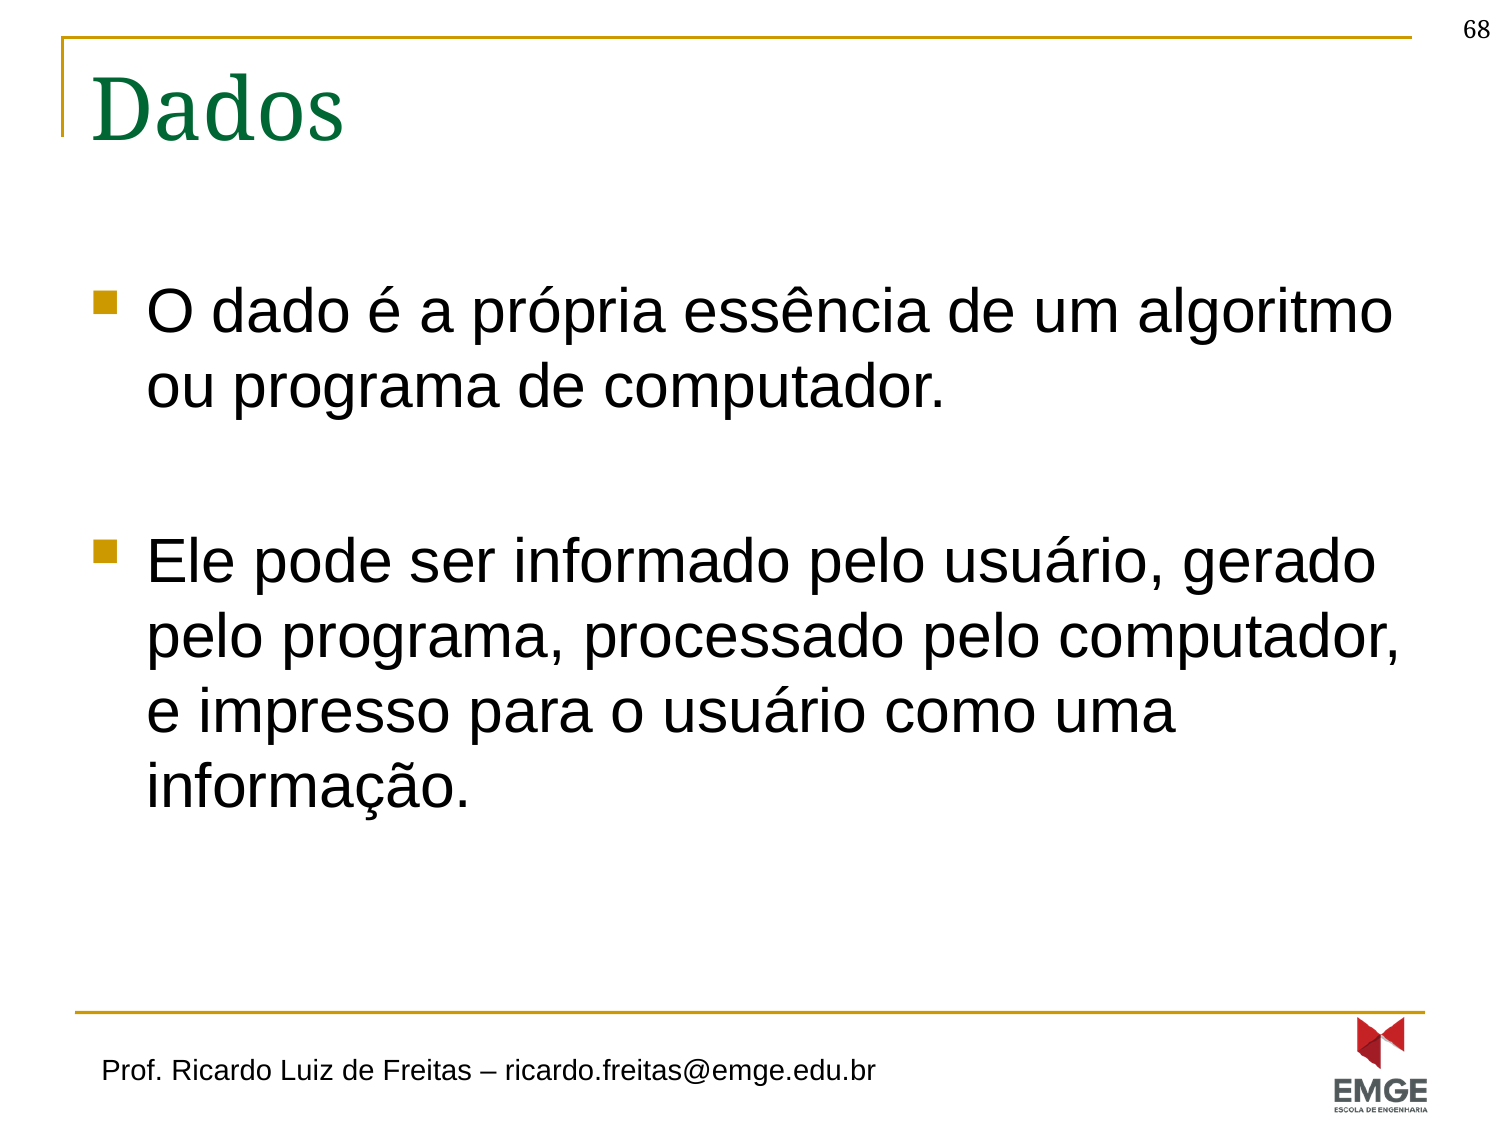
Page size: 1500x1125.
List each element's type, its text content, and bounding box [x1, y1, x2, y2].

picture [1328, 1012, 1433, 1116]
list O dado é a própria essência de um algoritmo ou programa de computador. Ele pode ser informado pelo usuário, gerado pelo programa, processado pelo computador, e impresso para o usuário como uma informação. [75, 262, 1425, 1006]
title Dados [75, 45, 1425, 233]
slide_number 68 [1392, 0, 1500, 55]
